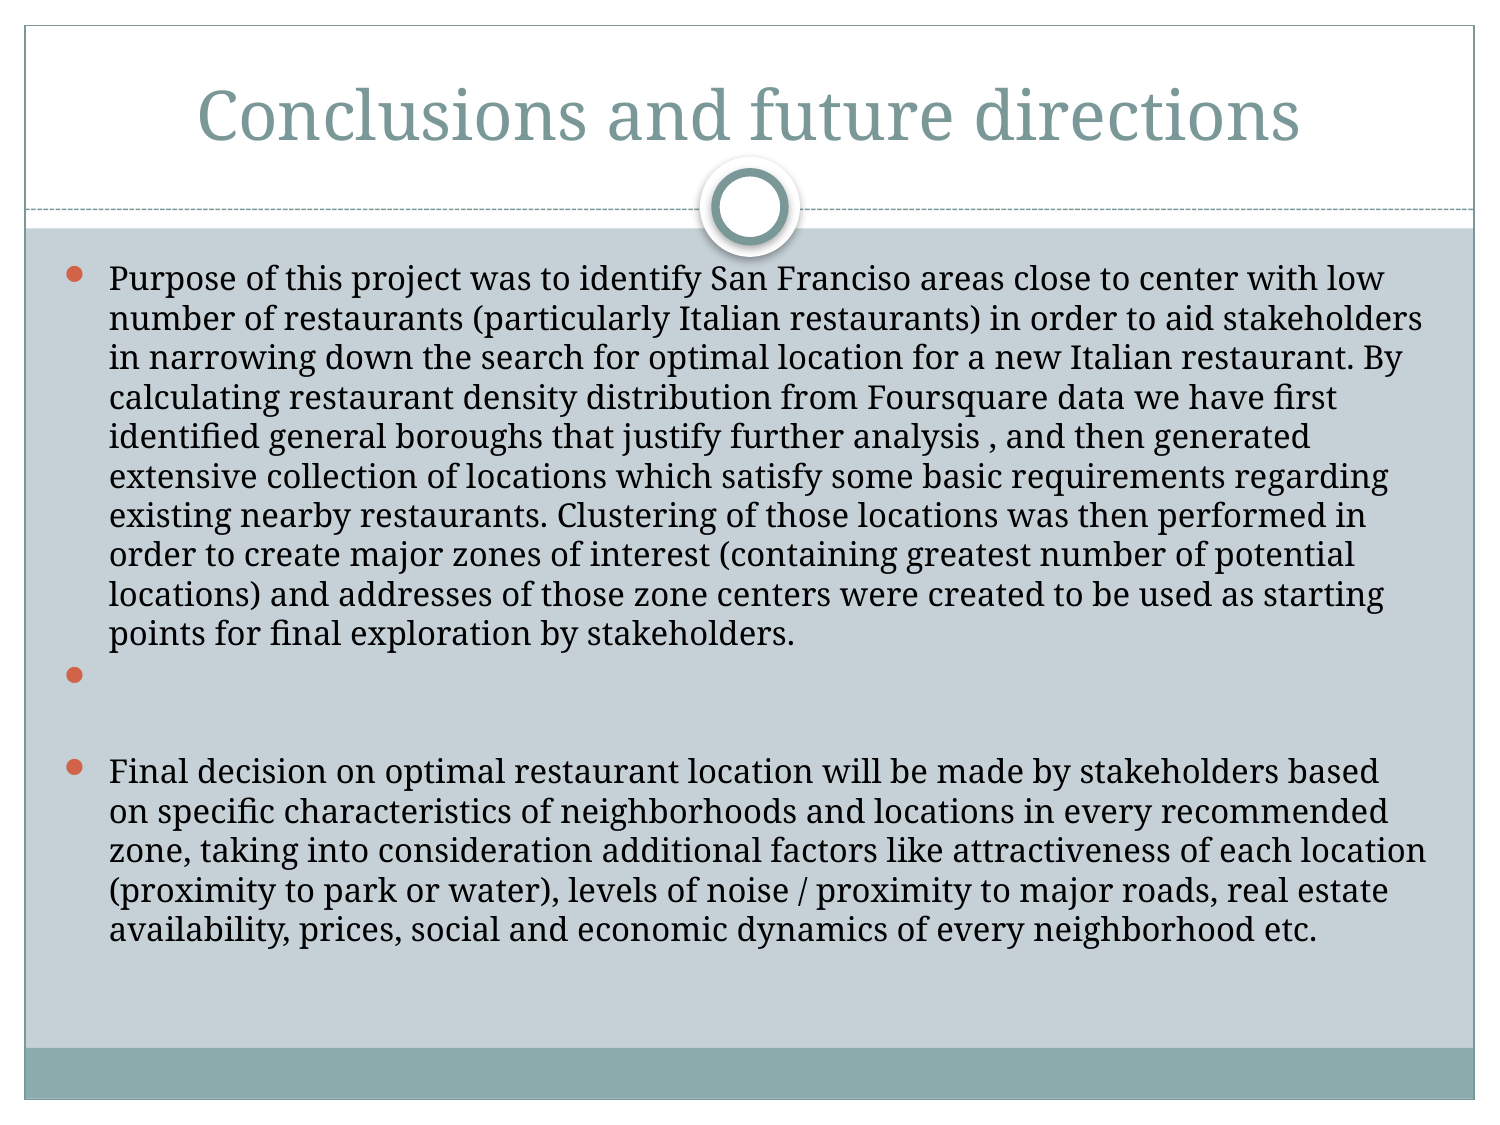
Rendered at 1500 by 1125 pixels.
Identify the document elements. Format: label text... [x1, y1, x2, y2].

list Purpose of this project was to identify San Franciso areas close to center with low number of restaurants (particularly Italian restaurants) in order to aid stakeholders in narrowing down the search for optimal location for a new Italian restaurant. By calculating restaurant density distribution from Foursquare data we have first identified general boroughs that justify further analysis , and then generated extensive collection of locations which satisfy some basic requirements regarding existing nearby restaurants. Clustering of those locations was then performed in order to create major zones of interest (containing greatest number of potential locations) and addresses of those zone centers were created to be used as starting points for final exploration by stakeholders. Final decision on optimal restaurant location will be made by stakeholders based on specific characteristics of neighborhoods and locations in every recommended zone, taking into consideration additional factors like attractiveness of each location (proximity to park or water), levels of noise / proximity to major roads, real estate availability, prices, social and economic dynamics of every neighborhood etc. [49, 250, 1445, 1001]
title Conclusions and future directions [49, 37, 1450, 162]
